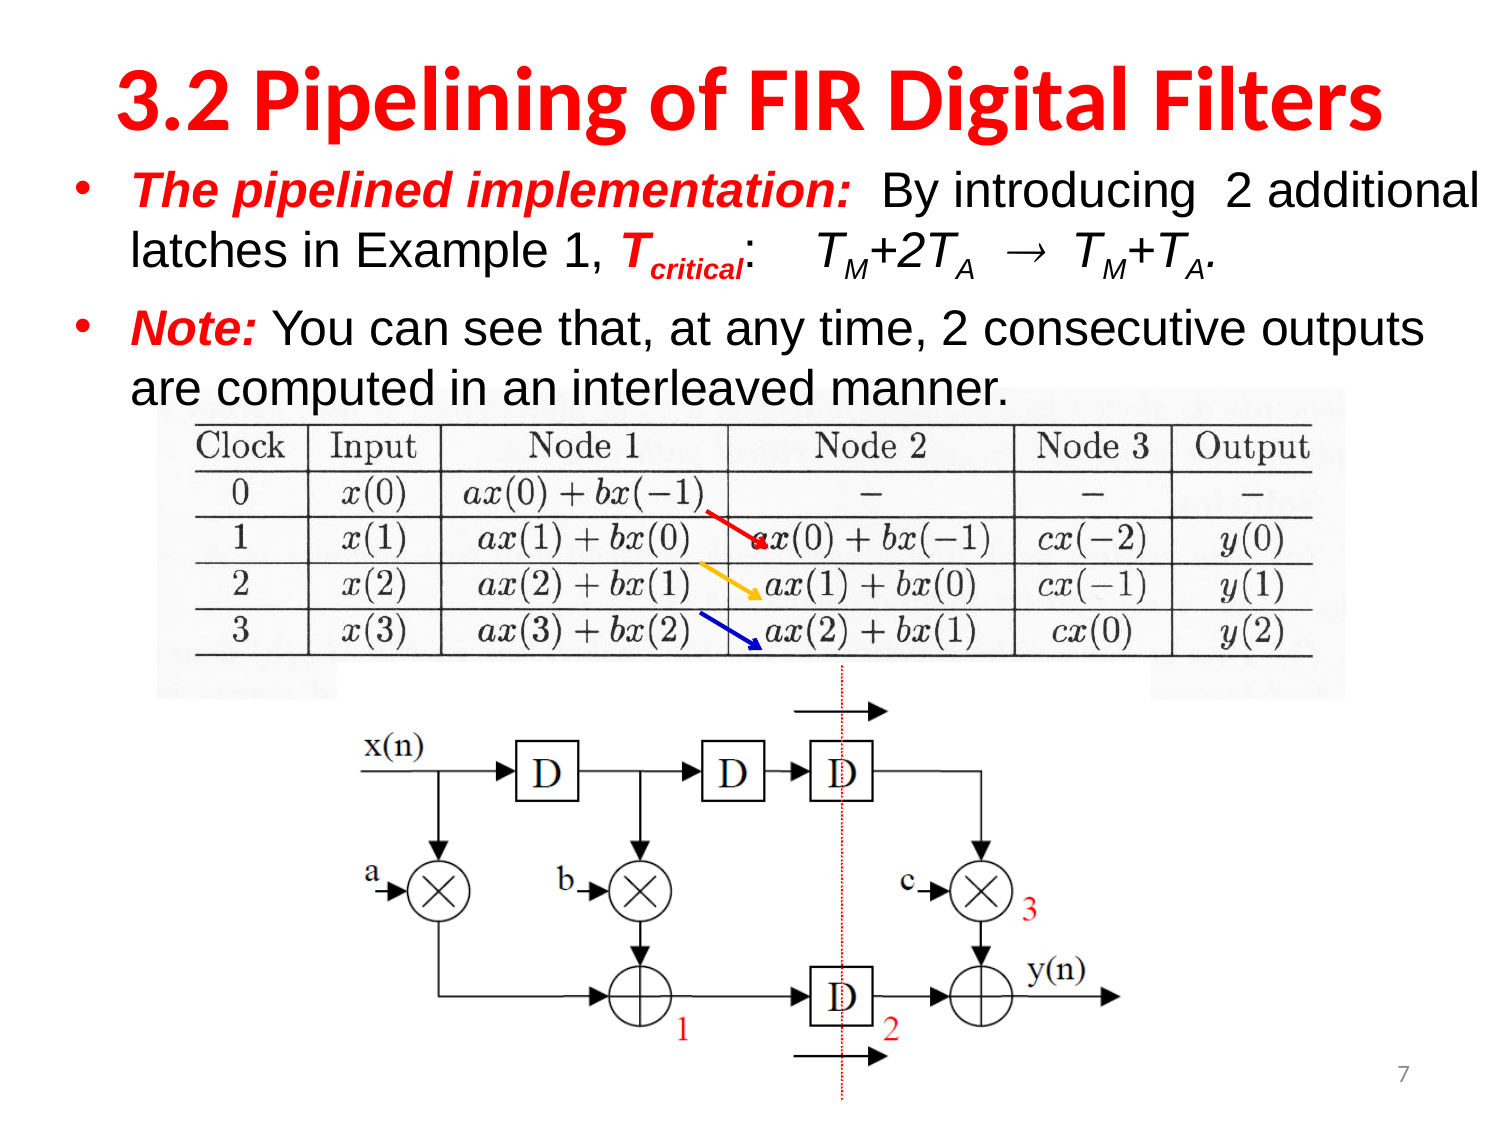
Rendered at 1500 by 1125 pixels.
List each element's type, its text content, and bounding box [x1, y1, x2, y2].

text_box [699, 612, 763, 651]
title 3.2 Pipelining of FIR Digital Filters [74, 0, 1426, 149]
list The pipelined implementation: By introducing 2 additional latches in Example 1, Tcritical: TM+2TA  TM+TA. Note: You can see that, at any time, 2 consecutive outputs are computed in an interleaved manner. [58, 149, 1500, 538]
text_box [699, 562, 763, 601]
slide_number 7 [1154, 1042, 1425, 1103]
picture [157, 387, 1346, 1107]
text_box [705, 510, 769, 549]
